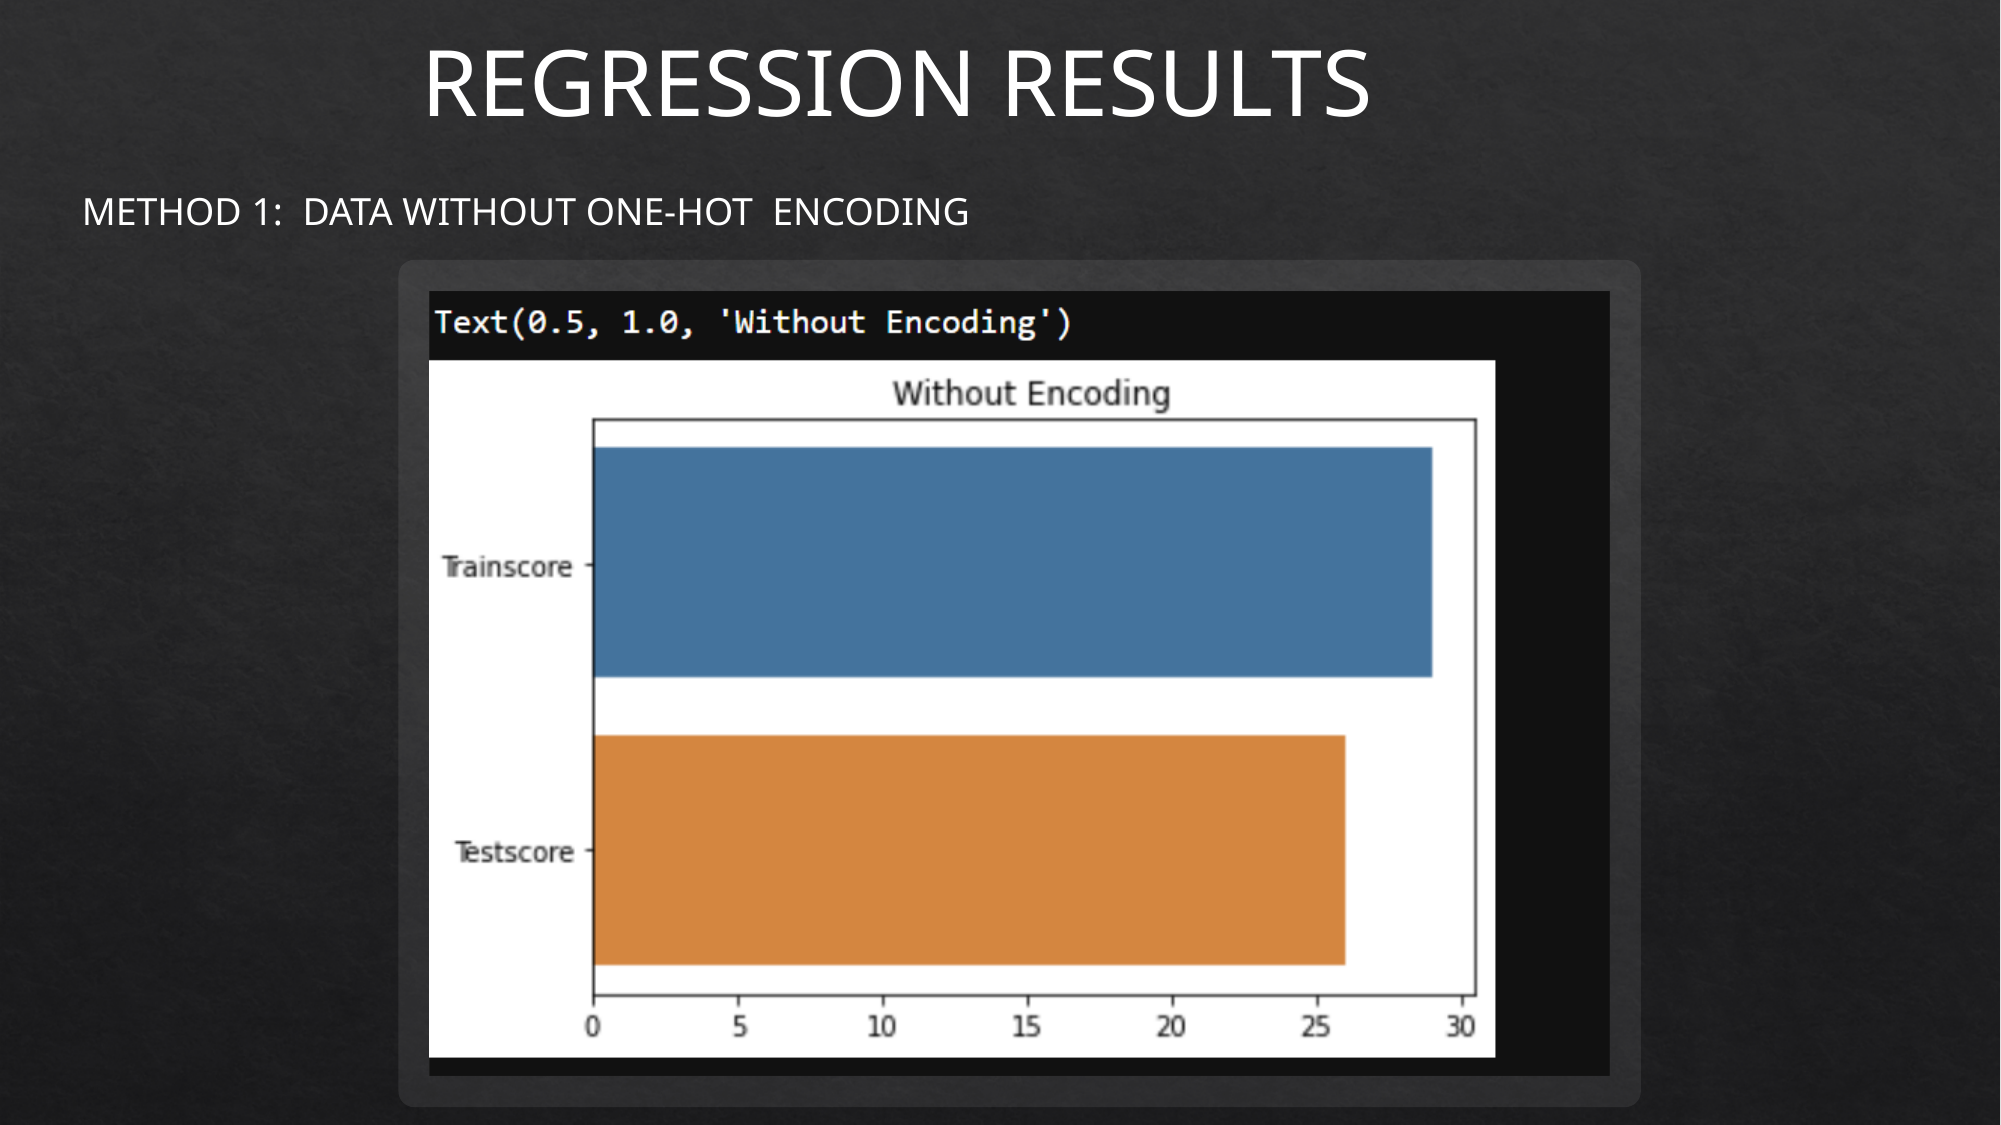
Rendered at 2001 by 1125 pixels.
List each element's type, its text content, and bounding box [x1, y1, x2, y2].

picture [429, 290, 1610, 1077]
text_box METHOD 1: DATA WITHOUT ONE-HOT ENCODING [66, 180, 1697, 241]
text_box REGRESSION RESULTS [406, 17, 1849, 142]
